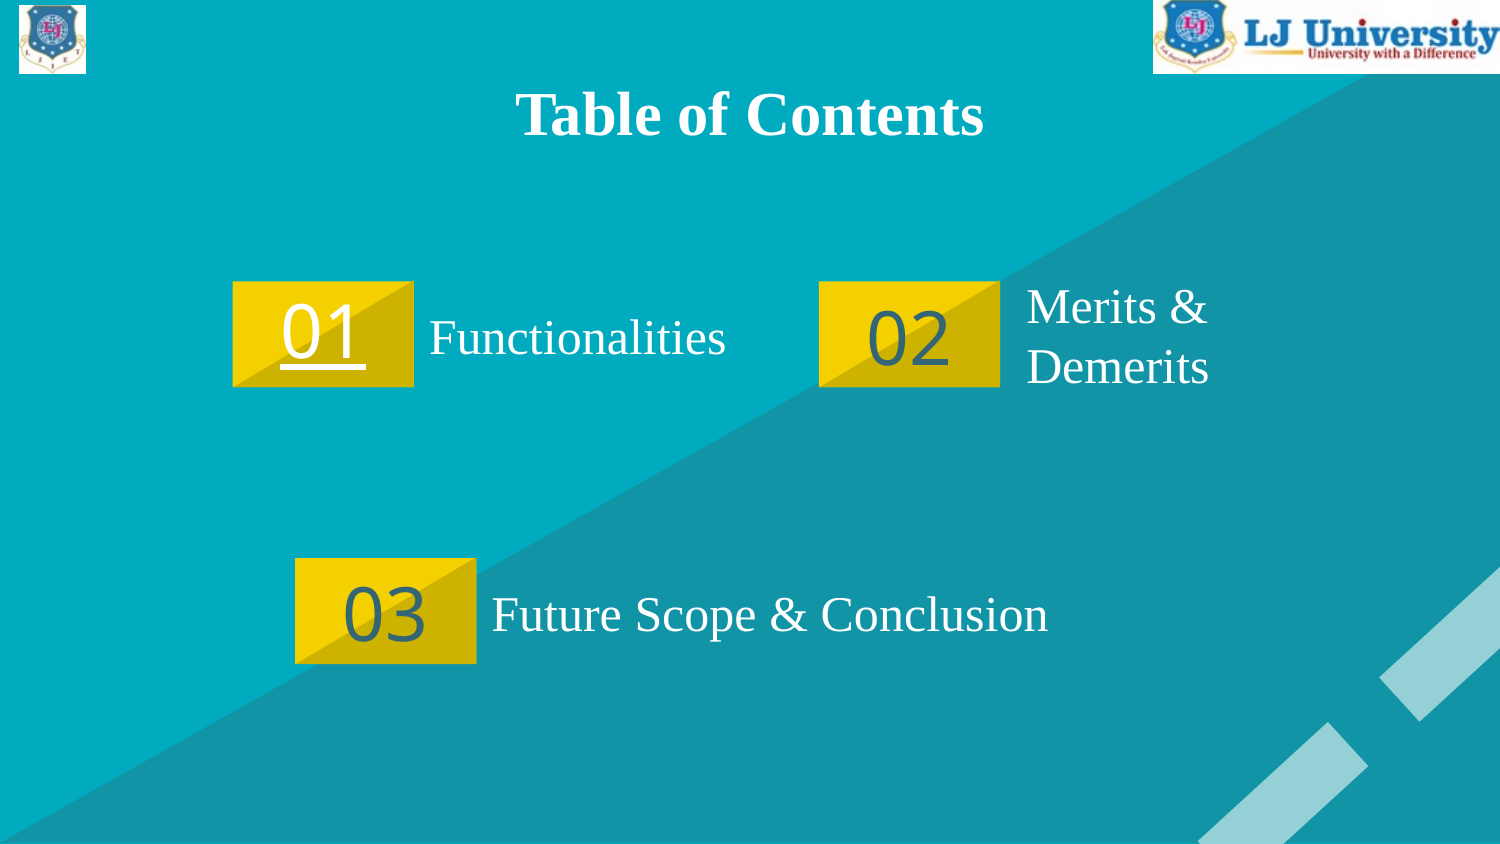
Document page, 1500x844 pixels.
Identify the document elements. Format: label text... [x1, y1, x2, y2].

subtitle Merits & Demerits [1011, 281, 1228, 387]
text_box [294, 557, 477, 665]
title Table of Contents [116, 63, 1383, 158]
subtitle Functionalities [417, 282, 773, 388]
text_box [818, 280, 1001, 388]
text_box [232, 280, 415, 388]
picture [1153, 0, 1500, 75]
subtitle Future Scope & Conclusion [476, 588, 1155, 694]
picture [19, 5, 86, 75]
